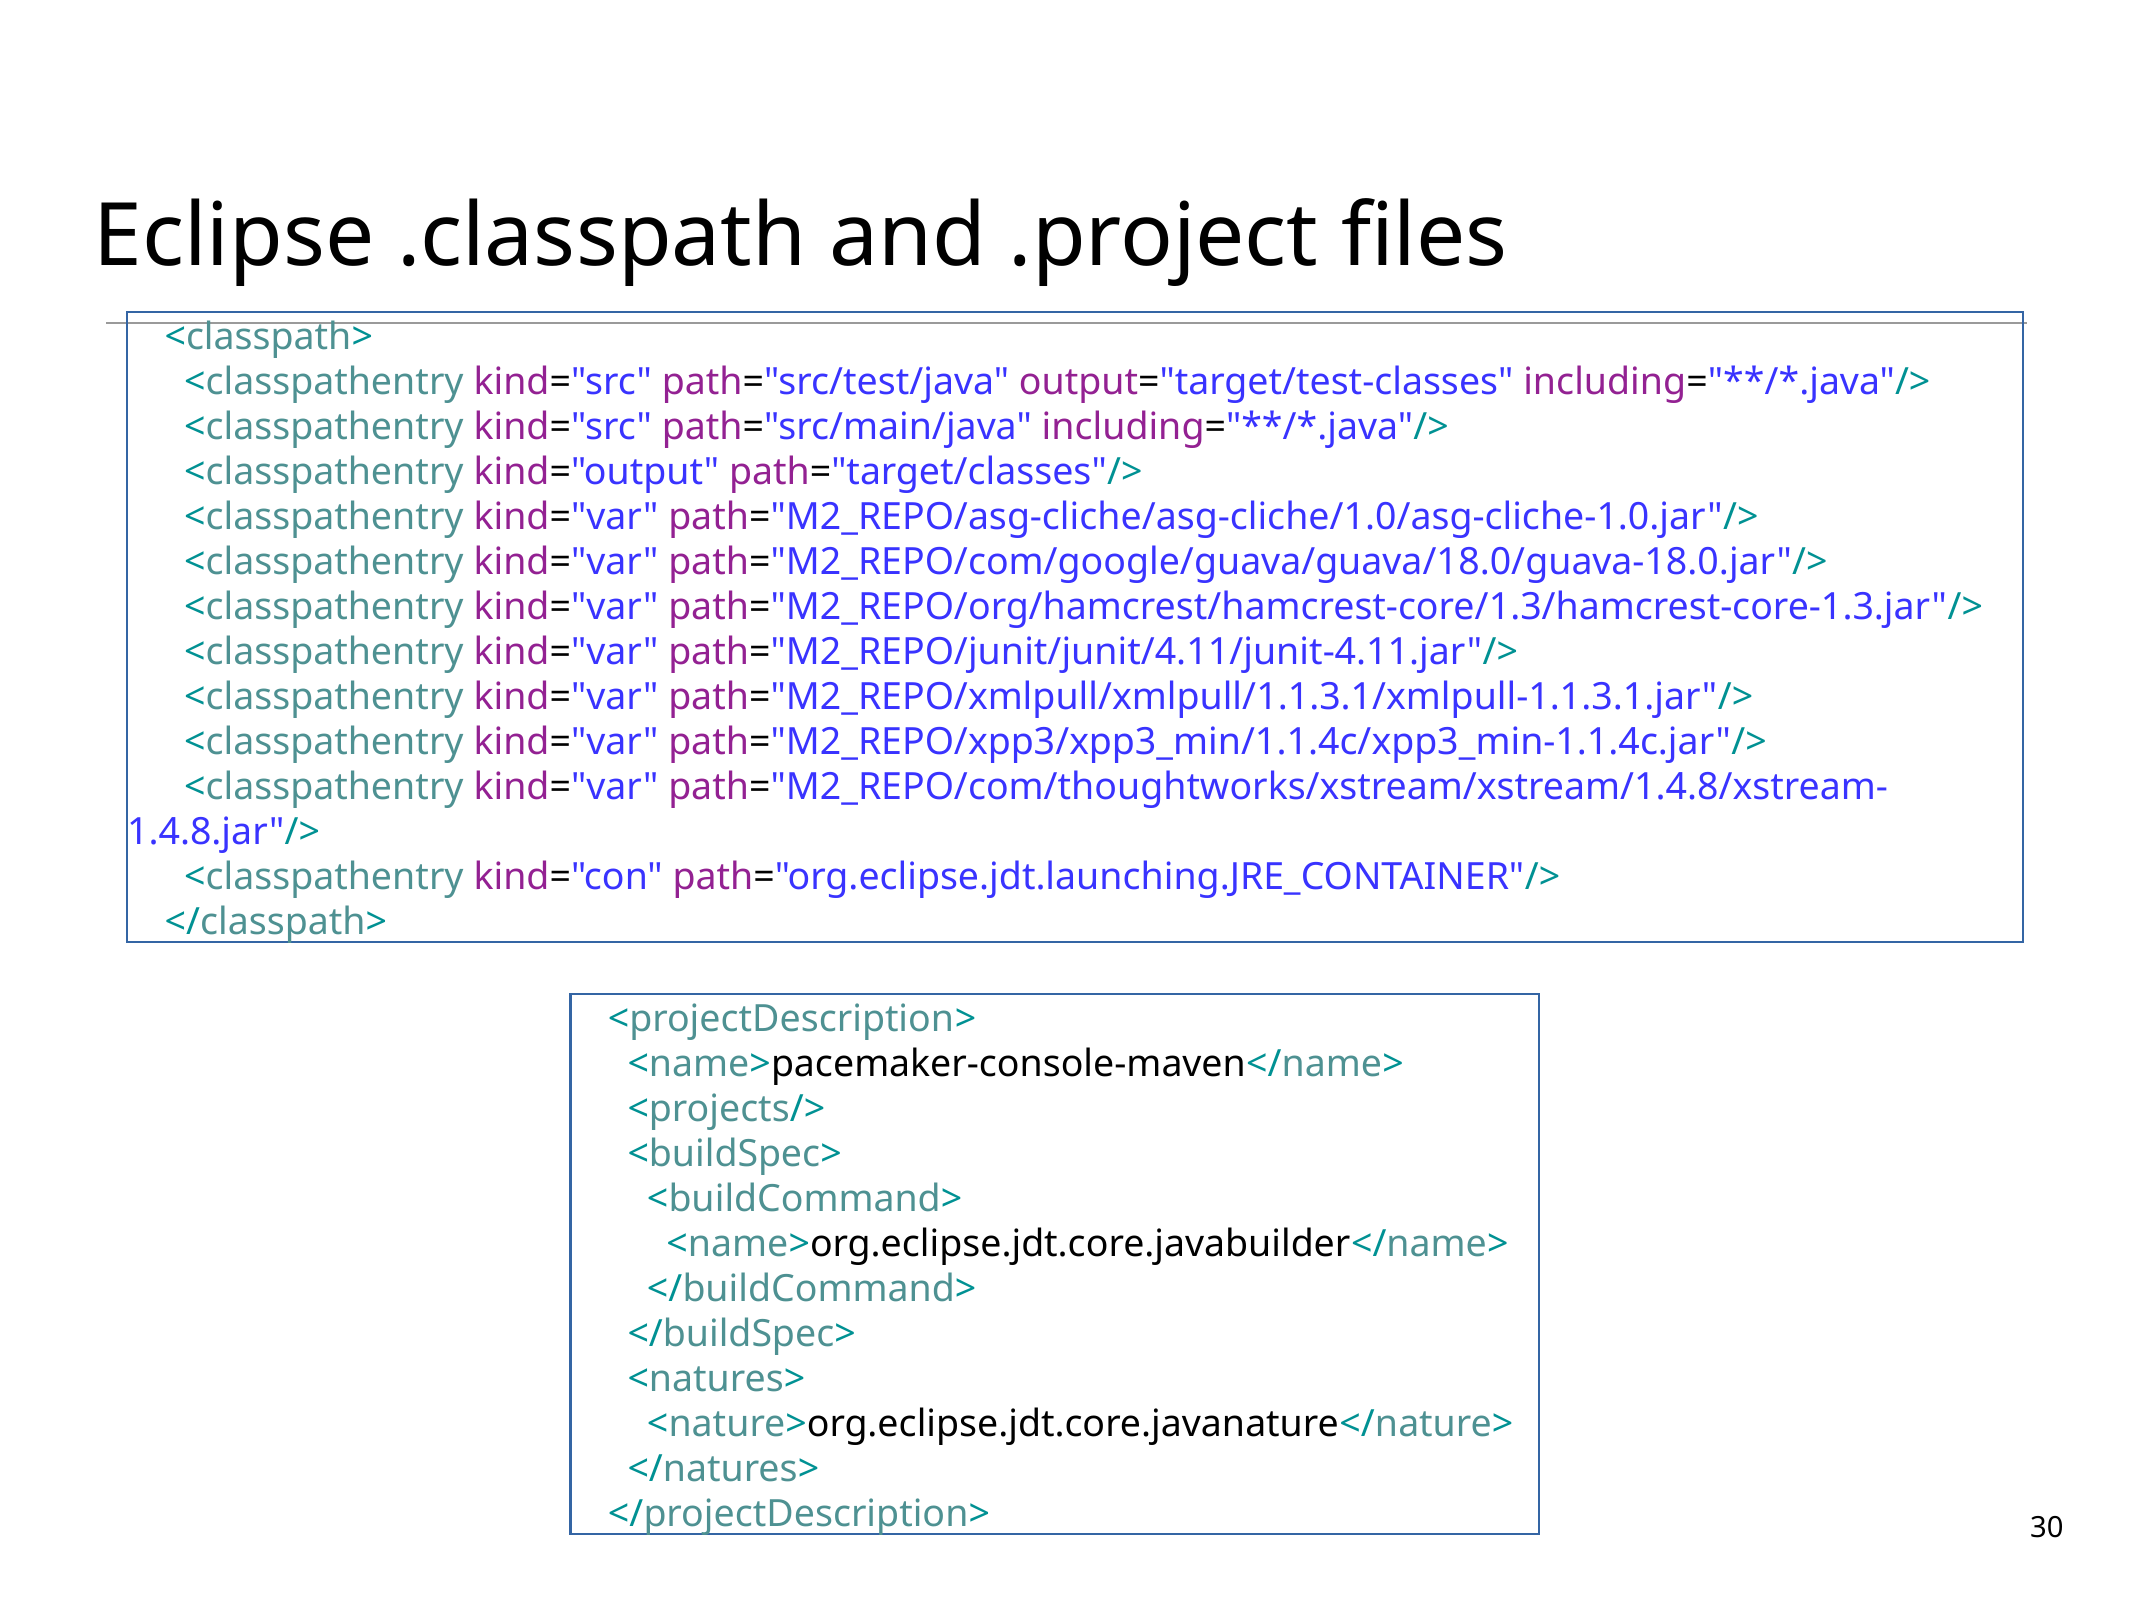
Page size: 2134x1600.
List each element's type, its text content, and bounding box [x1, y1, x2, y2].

text_box <projectDescription> <name>pacemaker-console-maven</name> <projects/> <buildSpec> <buildCommand> <name>org.eclipse.jdt.core.javabuilder</name> </buildCommand> </buildSpec> <natures> <nature>org.eclipse.jdt.core.javanature</nature> </natures> </projectDescription> [570, 994, 1540, 1535]
title Eclipse .classpath and .project files [93, 53, 2041, 284]
text_box <classpath> <classpathentry kind="src" path="src/test/java" output="target/test-classes" including="**/*.java"/> <classpathentry kind="src" path="src/main/java" including="**/*.java"/> <classpathentry kind="output" path="target/classes"/> <classpathentry kind="var" path="M2_REPO/asg-cliche/asg-cliche/1.0/asg-cliche-1.0.jar"/> <classpathentry kind="var" path="M2_REPO/com/google/guava/guava/18.0/guava-18.0.jar"/> <classpathentry kind="var" path="M2_REPO/org/hamcrest/hamcrest-core/1.3/hamcrest-core-1.3.jar"/> <classpathentry kind="var" path="M2_REPO/junit/junit/4.11/junit-4.11.jar"/> <classpathentry kind="var" path="M2_REPO/xmlpull/xmlpull/1.1.3.1/xmlpull-1.1.3.1.jar"/> <classpathentry kind="var" path="M2_REPO/xpp3/xpp3_min/1.1.4c/xpp3_min-1.1.4c.jar"/> <classpathentry kind="var" path="M2_REPO/com/thoughtworks/xstream/xstream/1.4.8/xstream-1.4.8.jar"/> <classpathentry kind="con" path="org.eclipse.jdt.launching.JRE_CONTAINER"/> </classpath> [127, 311, 2024, 942]
slide_number 30 [2011, 1507, 2065, 1559]
